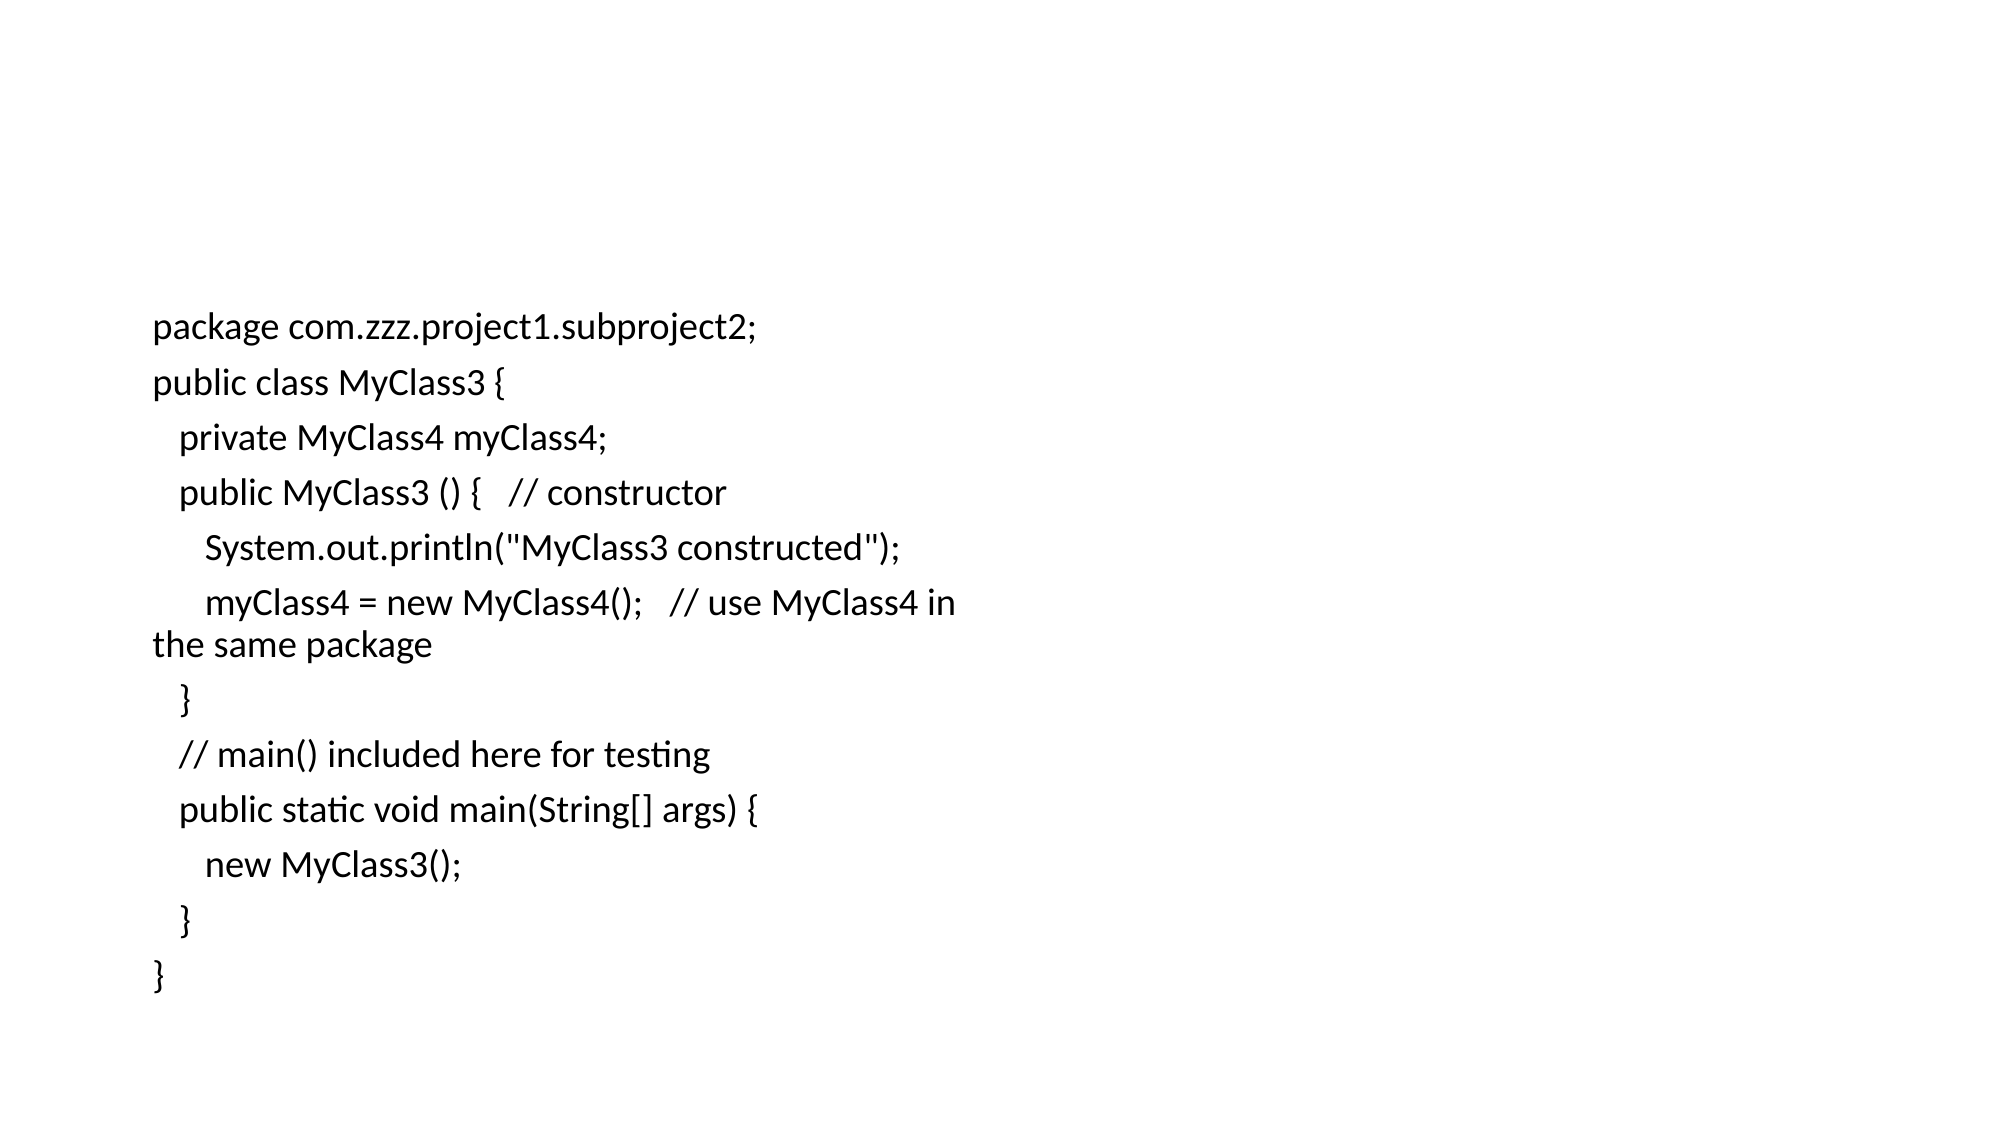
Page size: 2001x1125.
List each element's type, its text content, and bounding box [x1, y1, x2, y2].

list package com.zzz.project1.subproject2; public class MyClass3 { private MyClass4 myClass4; public MyClass3 () { // constructor System.out.println("MyClass3 constructed"); myClass4 = new MyClass4(); // use MyClass4 in the same package } // main() included here for testing public static void main(String[] args) { new MyClass3(); } } [137, 299, 988, 1014]
